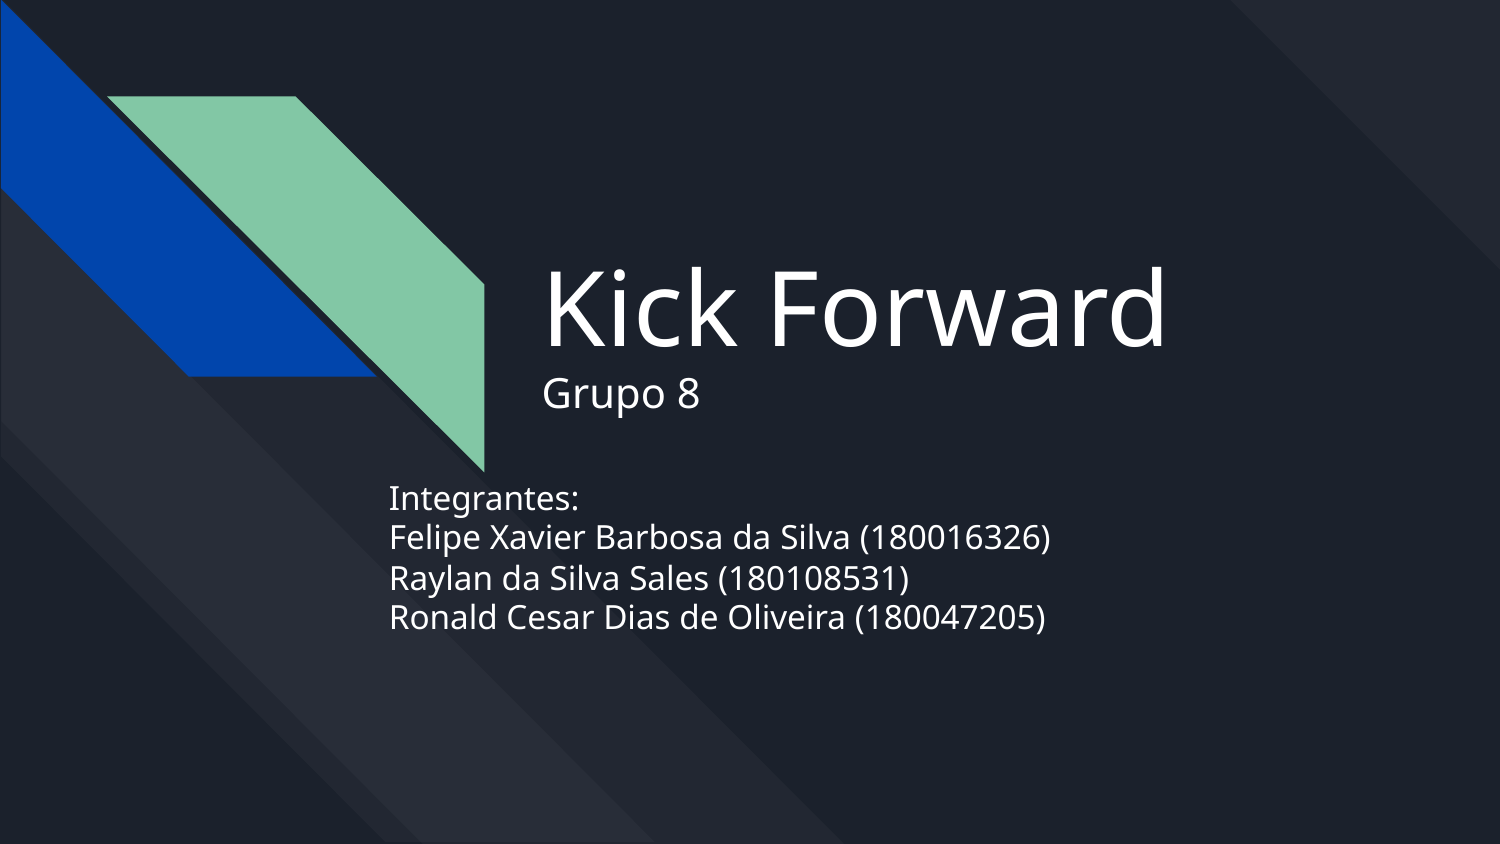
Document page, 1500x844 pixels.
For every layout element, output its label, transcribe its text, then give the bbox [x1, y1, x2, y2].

title Kick Forward Grupo 8 [526, 226, 1342, 504]
subtitle Integrantes: Felipe Xavier Barbosa da Silva (180016326) Raylan da Silva Sales (180108531) Ronald Cesar Dias de Oliveira (180047205) [373, 421, 1126, 759]
